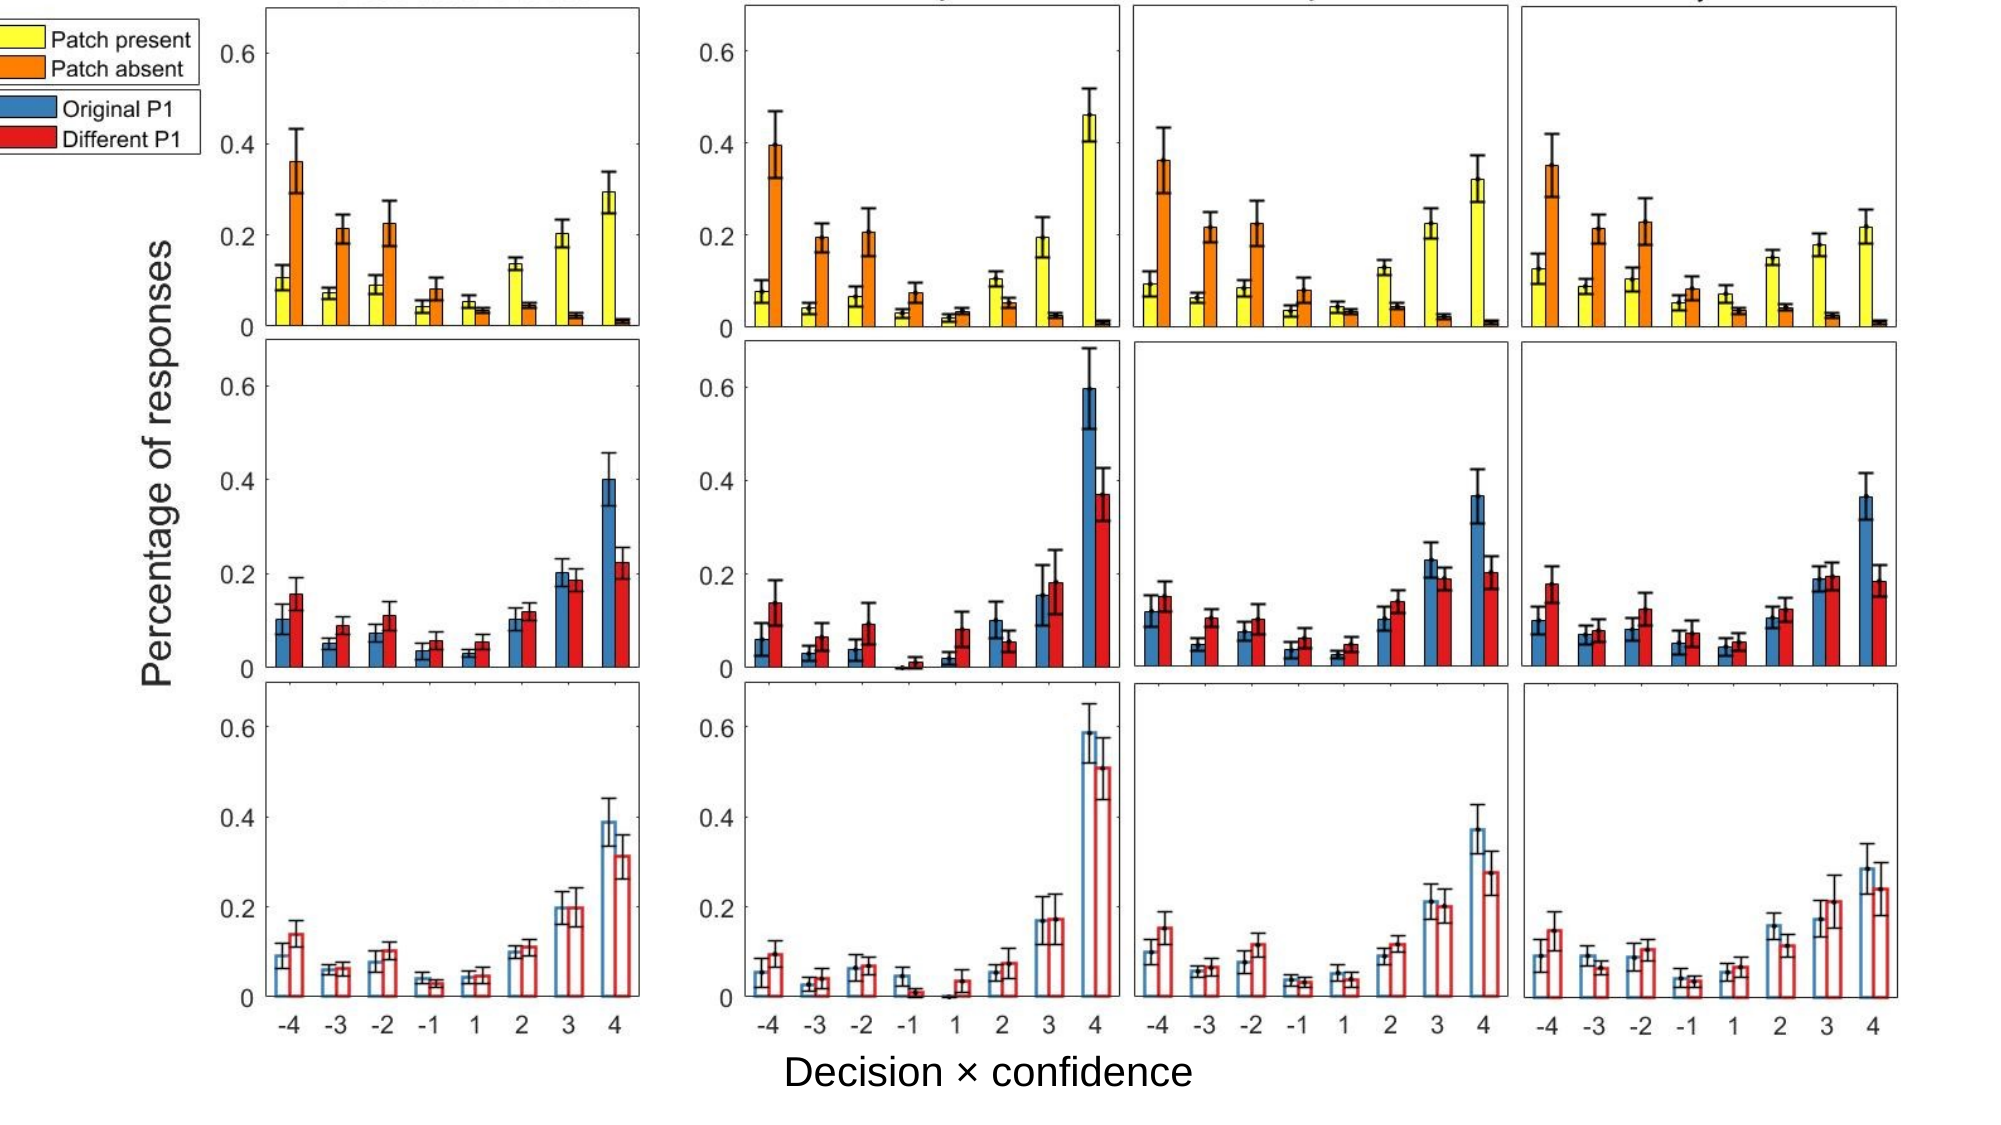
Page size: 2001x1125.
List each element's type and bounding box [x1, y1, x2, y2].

text_box [0, 0, 1955, 1104]
